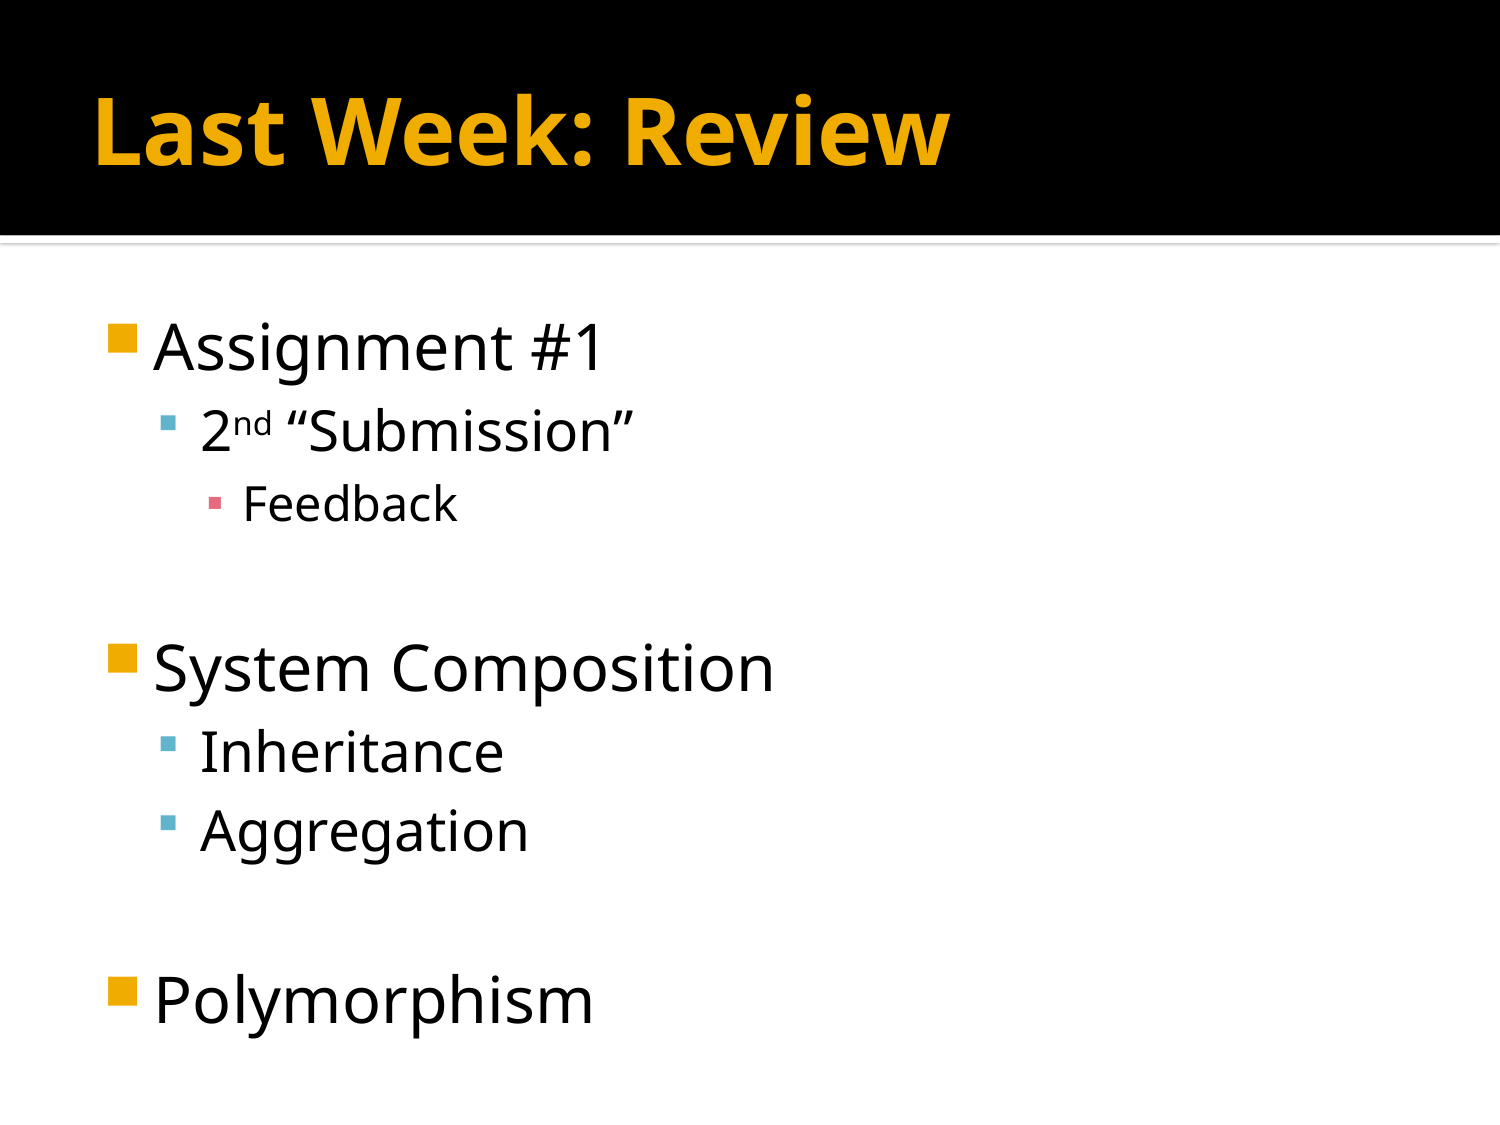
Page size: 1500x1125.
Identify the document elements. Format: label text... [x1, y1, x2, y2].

list Assignment #1 2nd “Submission” Feedback System Composition Inheritance Aggregation Polymorphism [75, 291, 1425, 1050]
title Last Week: Review [75, 25, 1425, 231]
